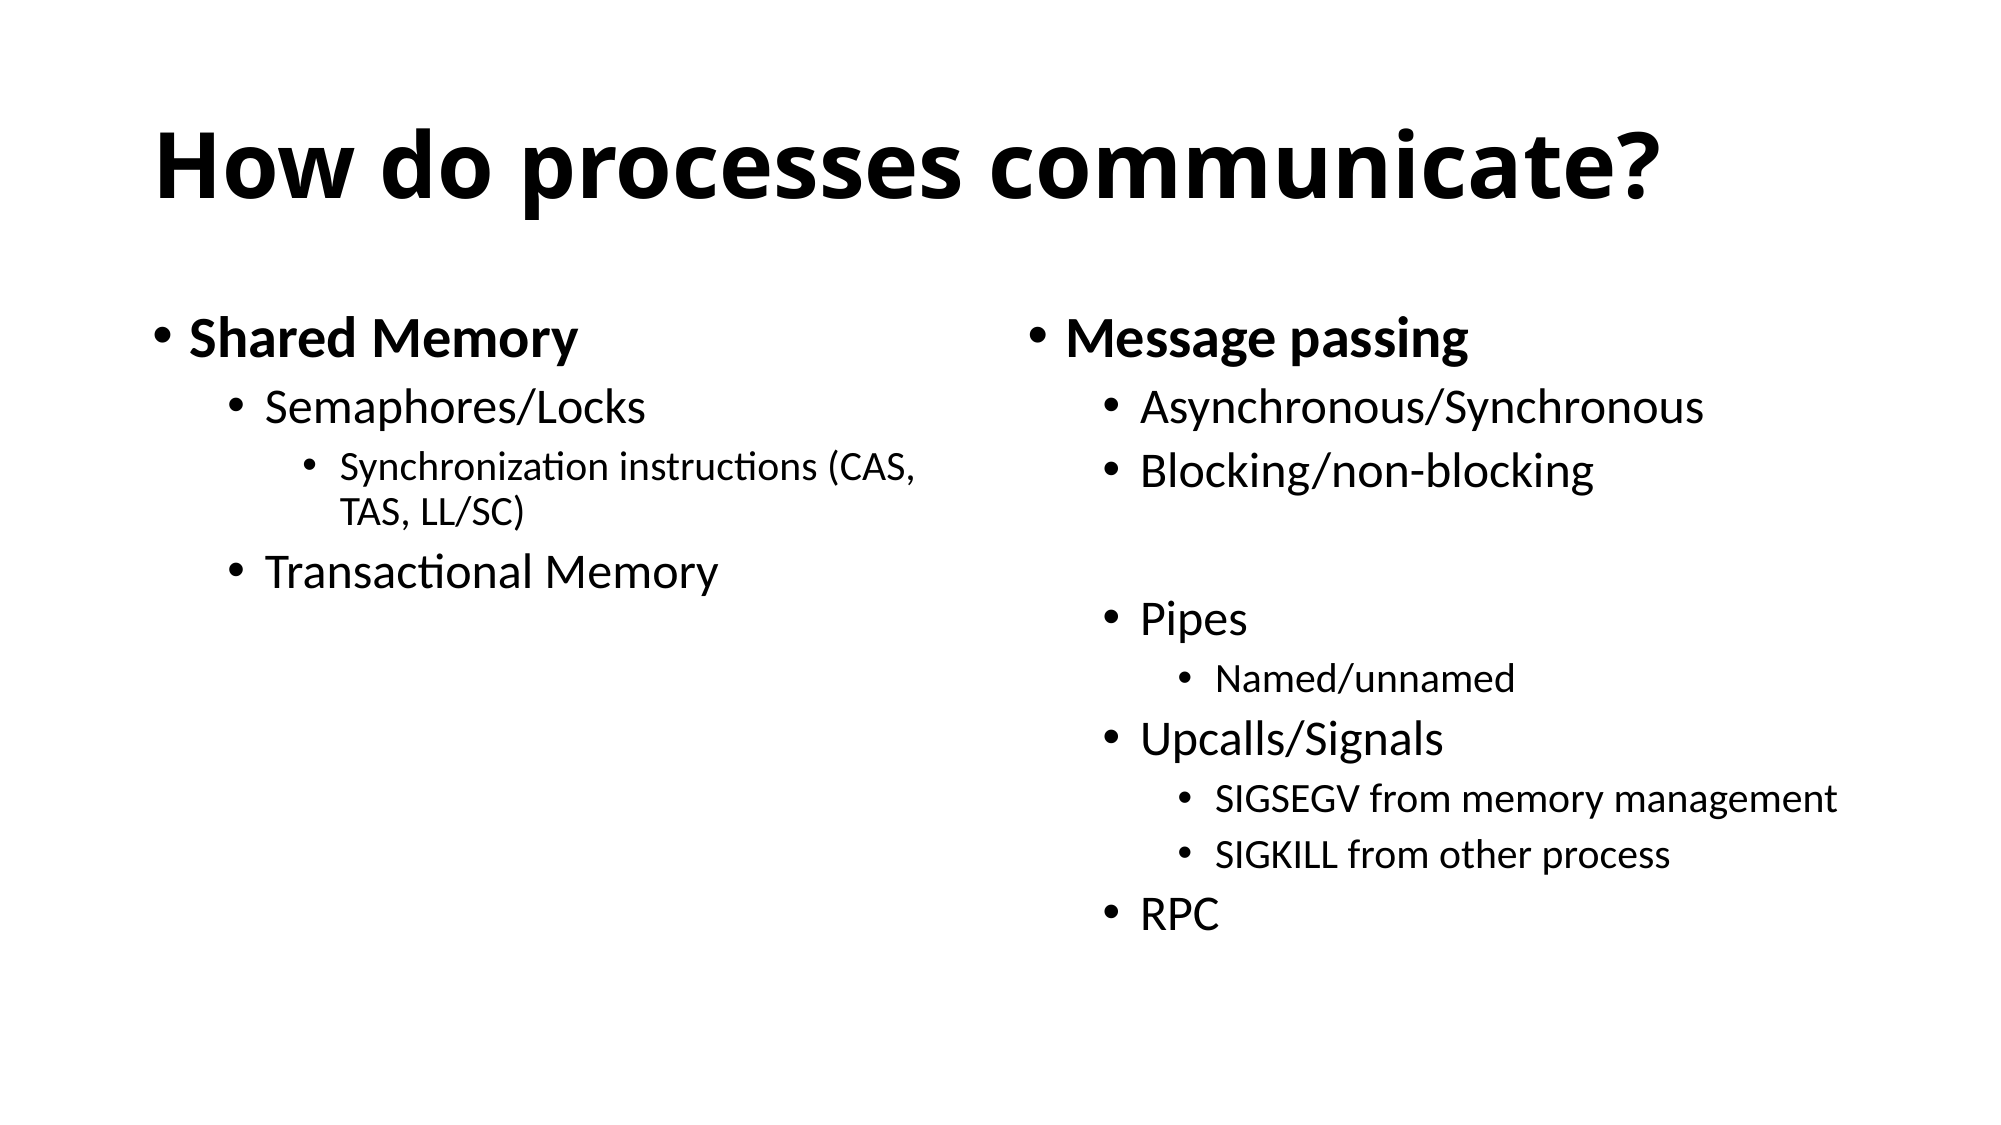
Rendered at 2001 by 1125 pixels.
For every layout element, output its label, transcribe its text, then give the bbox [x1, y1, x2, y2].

list Message passing Asynchronous/Synchronous Blocking/non-blocking Pipes Named/unnamed Upcalls/Signals SIGSEGV from memory management SIGKILL from other process RPC [1012, 299, 1863, 1014]
list Shared Memory Semaphores/Locks Synchronization instructions (CAS, TAS, LL/SC) Transactional Memory [137, 299, 988, 1014]
title How do processes communicate? [137, 59, 1863, 278]
